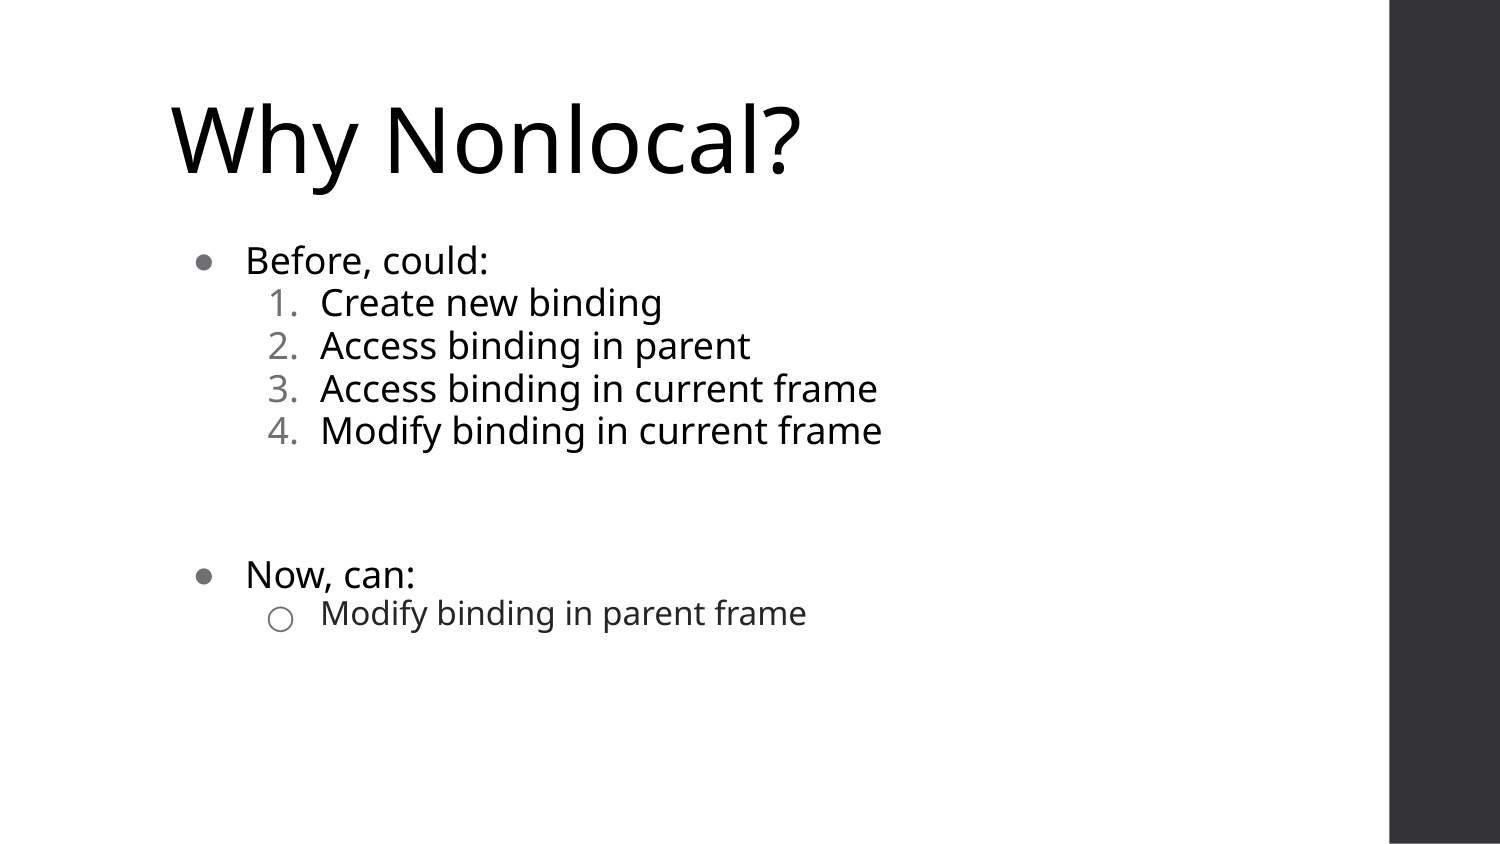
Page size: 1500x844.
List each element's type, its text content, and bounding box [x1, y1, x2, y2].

list Before, could: Create new binding Access binding in parent Access binding in current frame Modify binding in current frame Now, can: Modify binding in parent frame [155, 225, 1213, 761]
title Why Nonlocal? [155, 45, 1348, 209]
